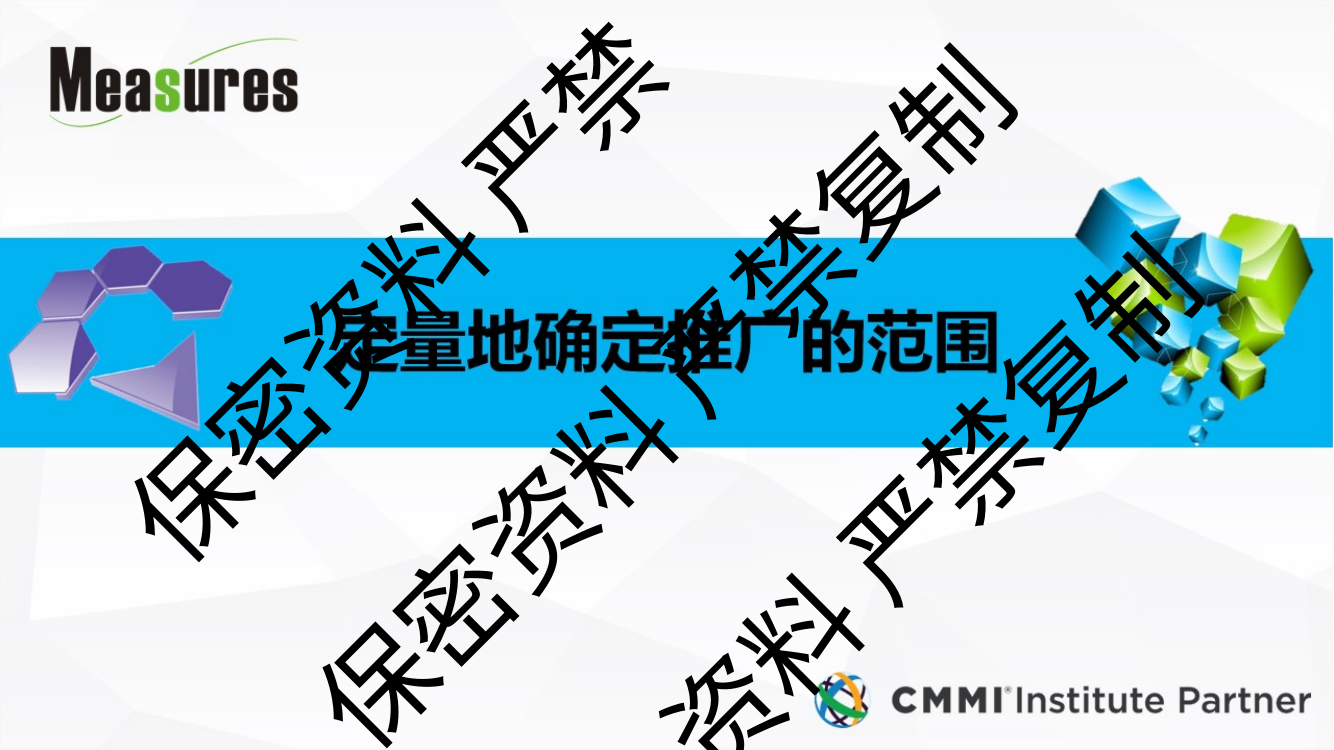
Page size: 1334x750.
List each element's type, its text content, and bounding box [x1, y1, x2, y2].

text_box 保密资料 严禁 [116, 0, 719, 586]
text_box [0, 0, 1334, 750]
text_box 保密资料 严禁复制 [304, 13, 1065, 750]
text_box 资料 严禁复制 [650, 199, 1253, 750]
